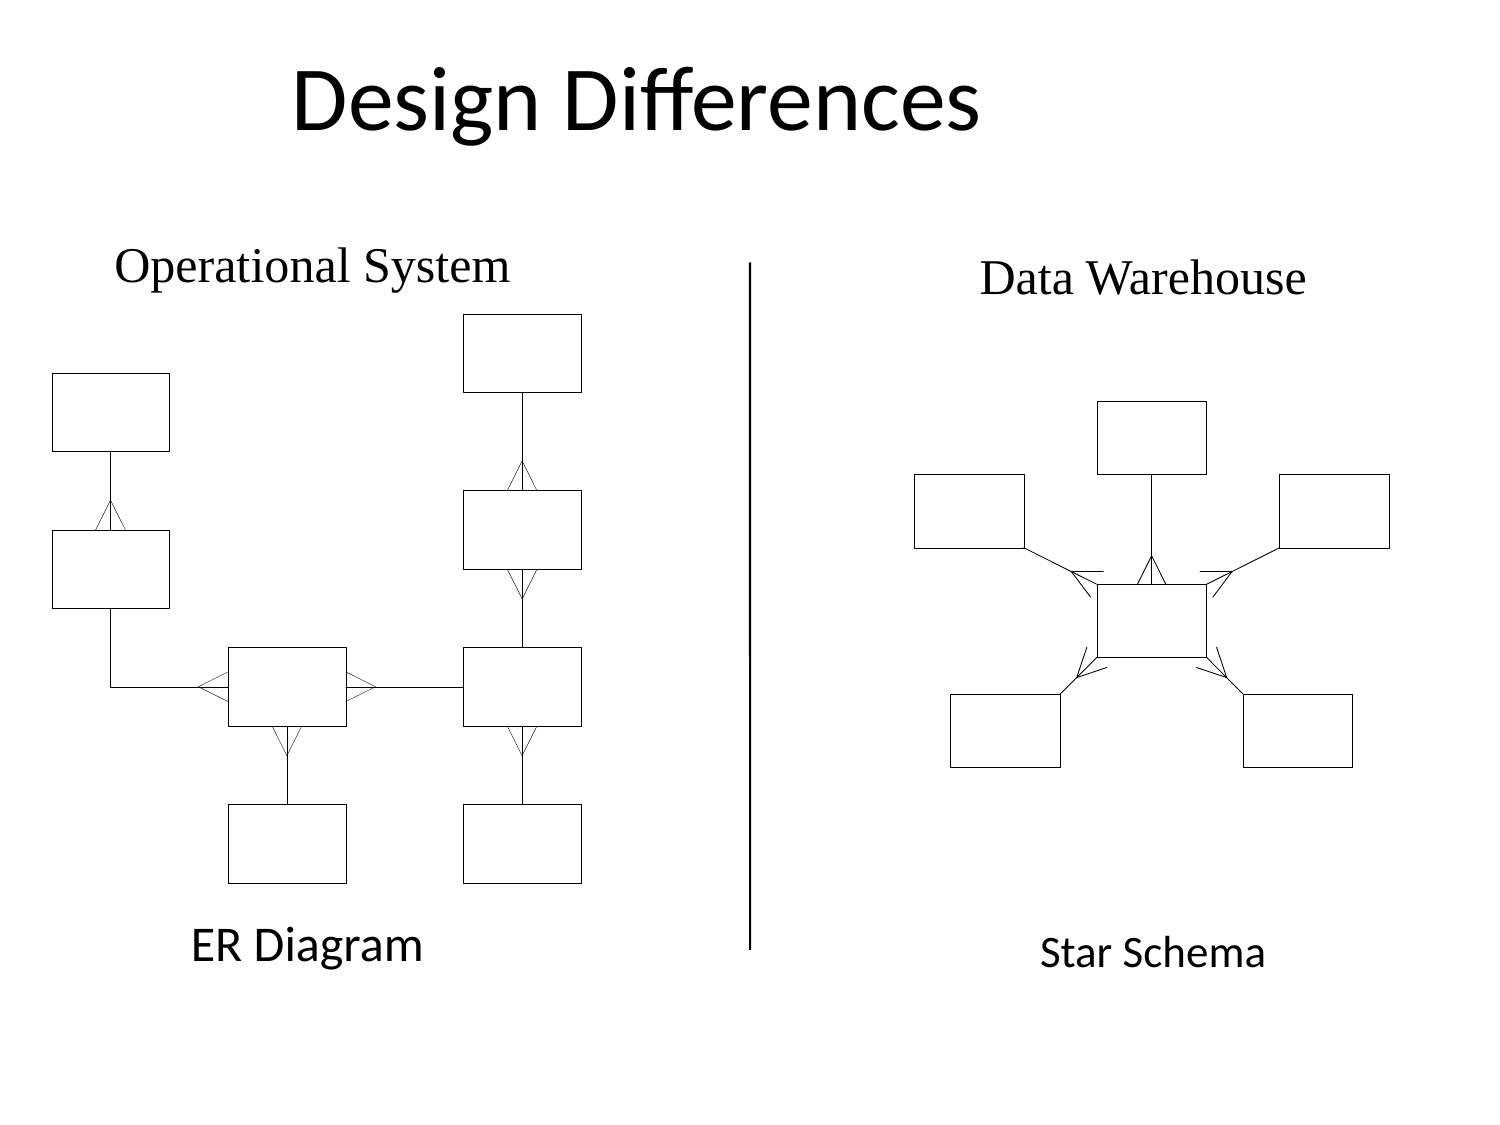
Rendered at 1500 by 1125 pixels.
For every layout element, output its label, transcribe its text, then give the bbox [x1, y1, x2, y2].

title Design Differences [0, 0, 1275, 188]
text_box ER Diagram [190, 917, 513, 988]
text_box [49, 312, 602, 885]
text_box Data Warehouse [964, 237, 1322, 313]
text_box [912, 399, 1392, 769]
text_box Operational System [99, 224, 526, 300]
list Star Schema [1025, 915, 1347, 985]
